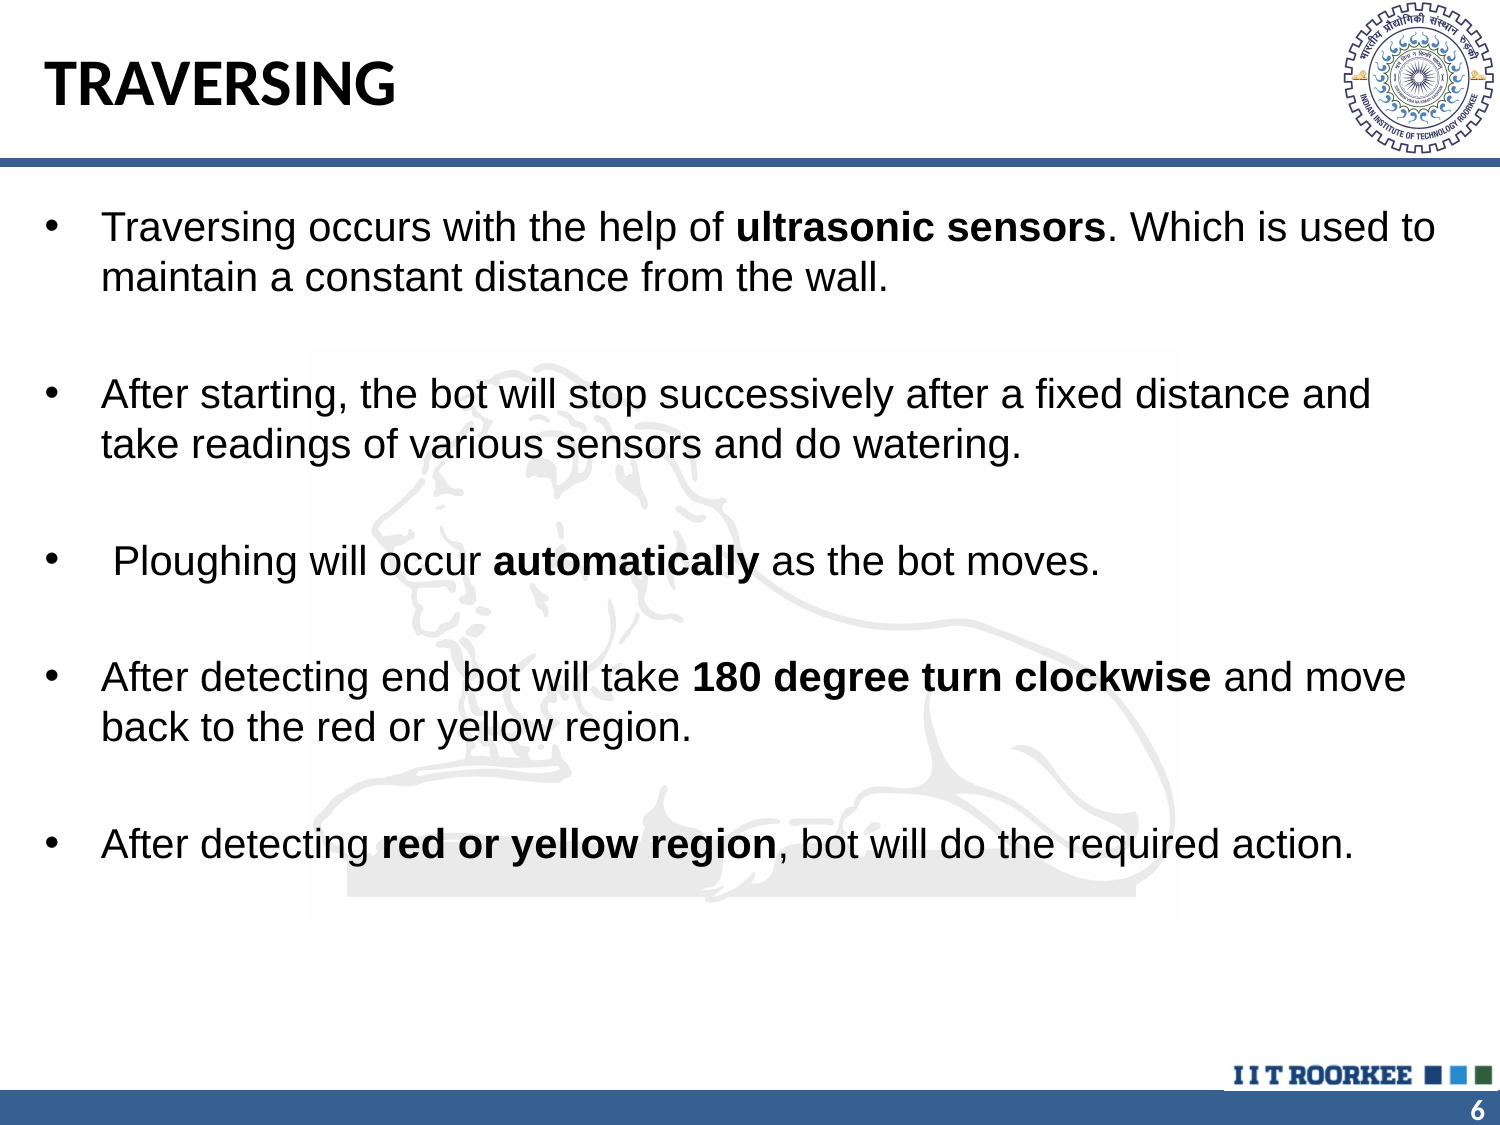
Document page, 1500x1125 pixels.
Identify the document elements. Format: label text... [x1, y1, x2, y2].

picture [1224, 1057, 1498, 1091]
title TRAVERSING [29, 33, 1185, 125]
list Traversing occurs with the help of ultrasonic sensors. Which is used to maintain a constant distance from the wall. After starting, the bot will stop successively after a fixed distance and take readings of various sensors and do watering. Ploughing will occur automatically as the bot moves. After detecting end bot will take 180 degree turn clockwise and move back to the red or yellow region. After detecting red or yellow region, bot will do the required action. [29, 192, 1468, 1050]
picture [1339, 0, 1500, 158]
